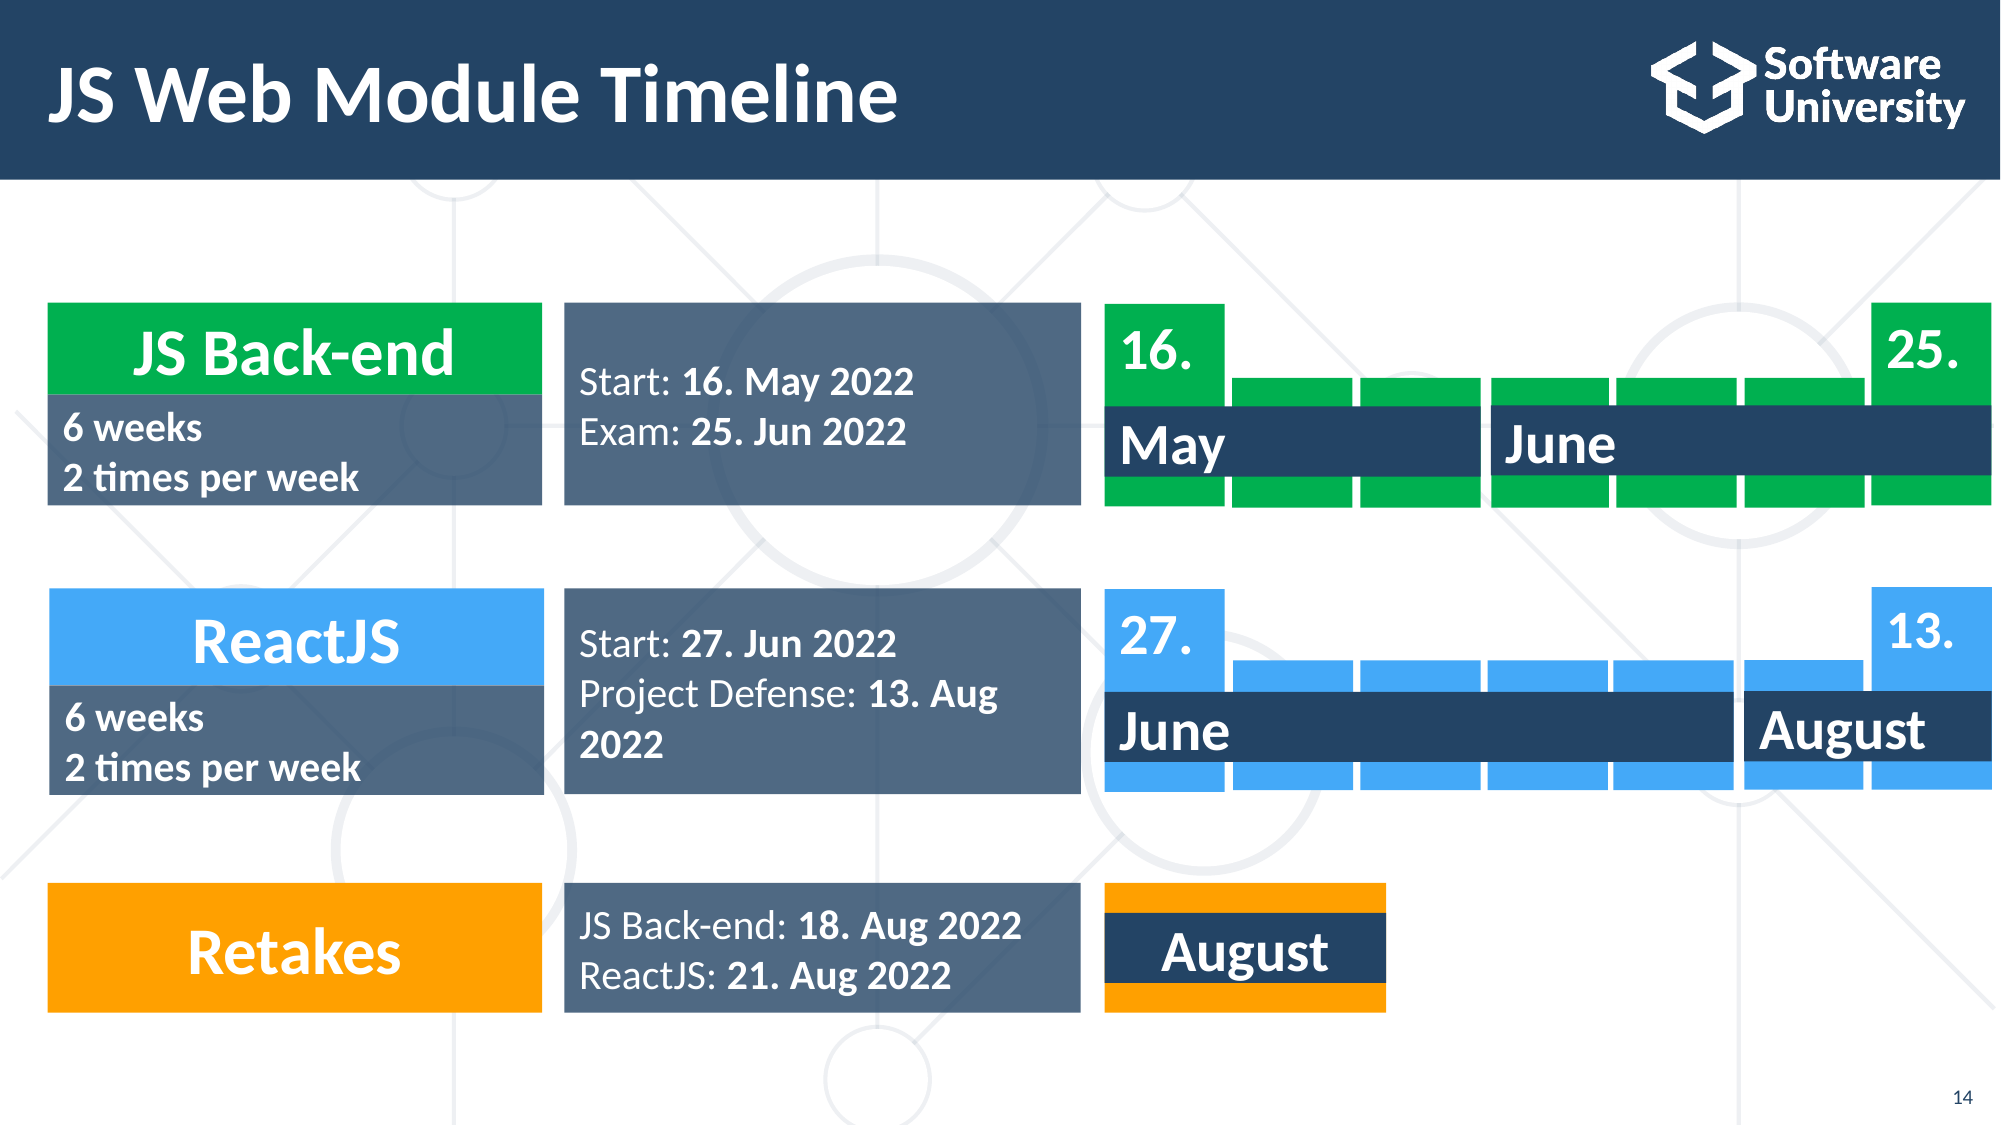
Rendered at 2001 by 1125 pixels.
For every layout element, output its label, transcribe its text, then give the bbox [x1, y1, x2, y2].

text_box Retakes [46, 881, 544, 1015]
text_box JS Back-end [46, 301, 544, 396]
title JS Web Module Timeline [31, 16, 1625, 162]
picture [1651, 41, 1966, 134]
text_box Start: 16. May 2022 Exam: 25. Jun 2022 [562, 301, 1083, 507]
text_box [1104, 302, 1992, 508]
text_box 6 weeks 2 times per week [47, 683, 546, 797]
text_box ReactJS [47, 586, 546, 683]
slide_number 14 [1927, 1067, 1989, 1117]
text_box Start: 27. Jun 2022 Project Defense: 13. Aug 2022 [562, 586, 1083, 796]
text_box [1104, 882, 1387, 1013]
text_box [1104, 586, 1992, 793]
text_box JS Back-end: 18. Aug 2022 ReactJS: 21. Aug 2022 [562, 881, 1083, 1015]
text_box 6 weeks 2 times per week [46, 396, 544, 507]
